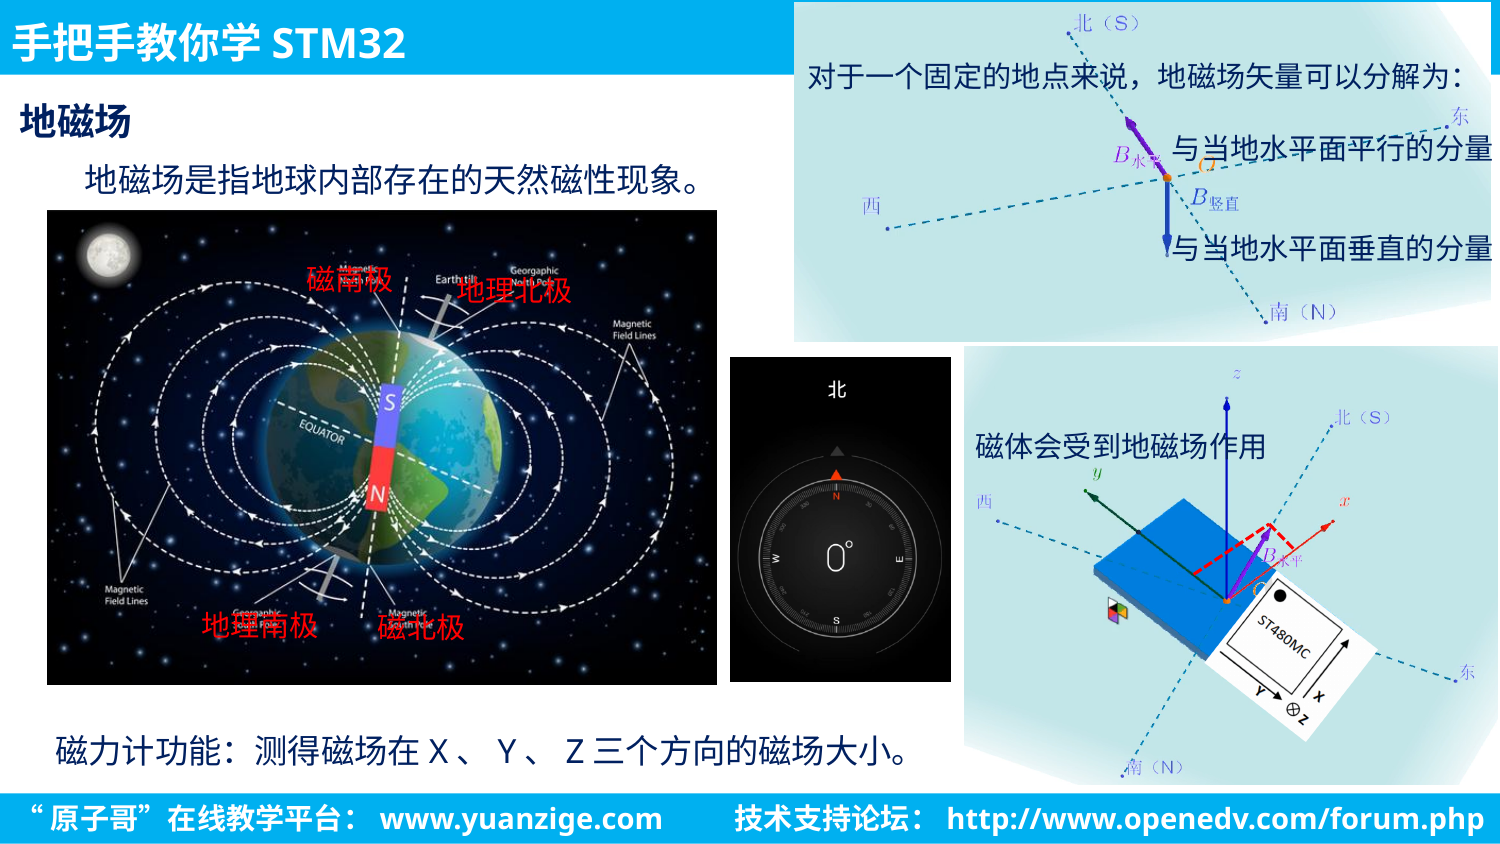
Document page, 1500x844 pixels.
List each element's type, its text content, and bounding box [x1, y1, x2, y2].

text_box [47, 210, 717, 685]
text_box 磁力计功能：测得磁场在X、Y、Z三个方向的磁场大小。 [47, 706, 935, 774]
text_box 与当地水平面垂直的分量 [1491, 208, 1500, 269]
text_box [967, 0, 1500, 76]
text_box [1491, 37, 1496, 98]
text_box 地磁场 [12, 72, 176, 147]
picture [964, 346, 1498, 785]
picture [794, 3, 1491, 342]
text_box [1193, 523, 1270, 575]
text_box 与当地水平面平行的分量 [1491, 108, 1500, 169]
text_box 手把手教你学STM32 [0, 0, 967, 75]
text_box 地磁场是指地球内部存在的天然磁性现象。 [77, 135, 747, 204]
text_box “原子哥”在线教学平台：www.yuanzige.com [0, 793, 560, 843]
picture [730, 357, 951, 682]
text_box 技术支持论坛：http://www.openedv.com/forum.php [560, 793, 1500, 843]
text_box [1270, 524, 1295, 550]
